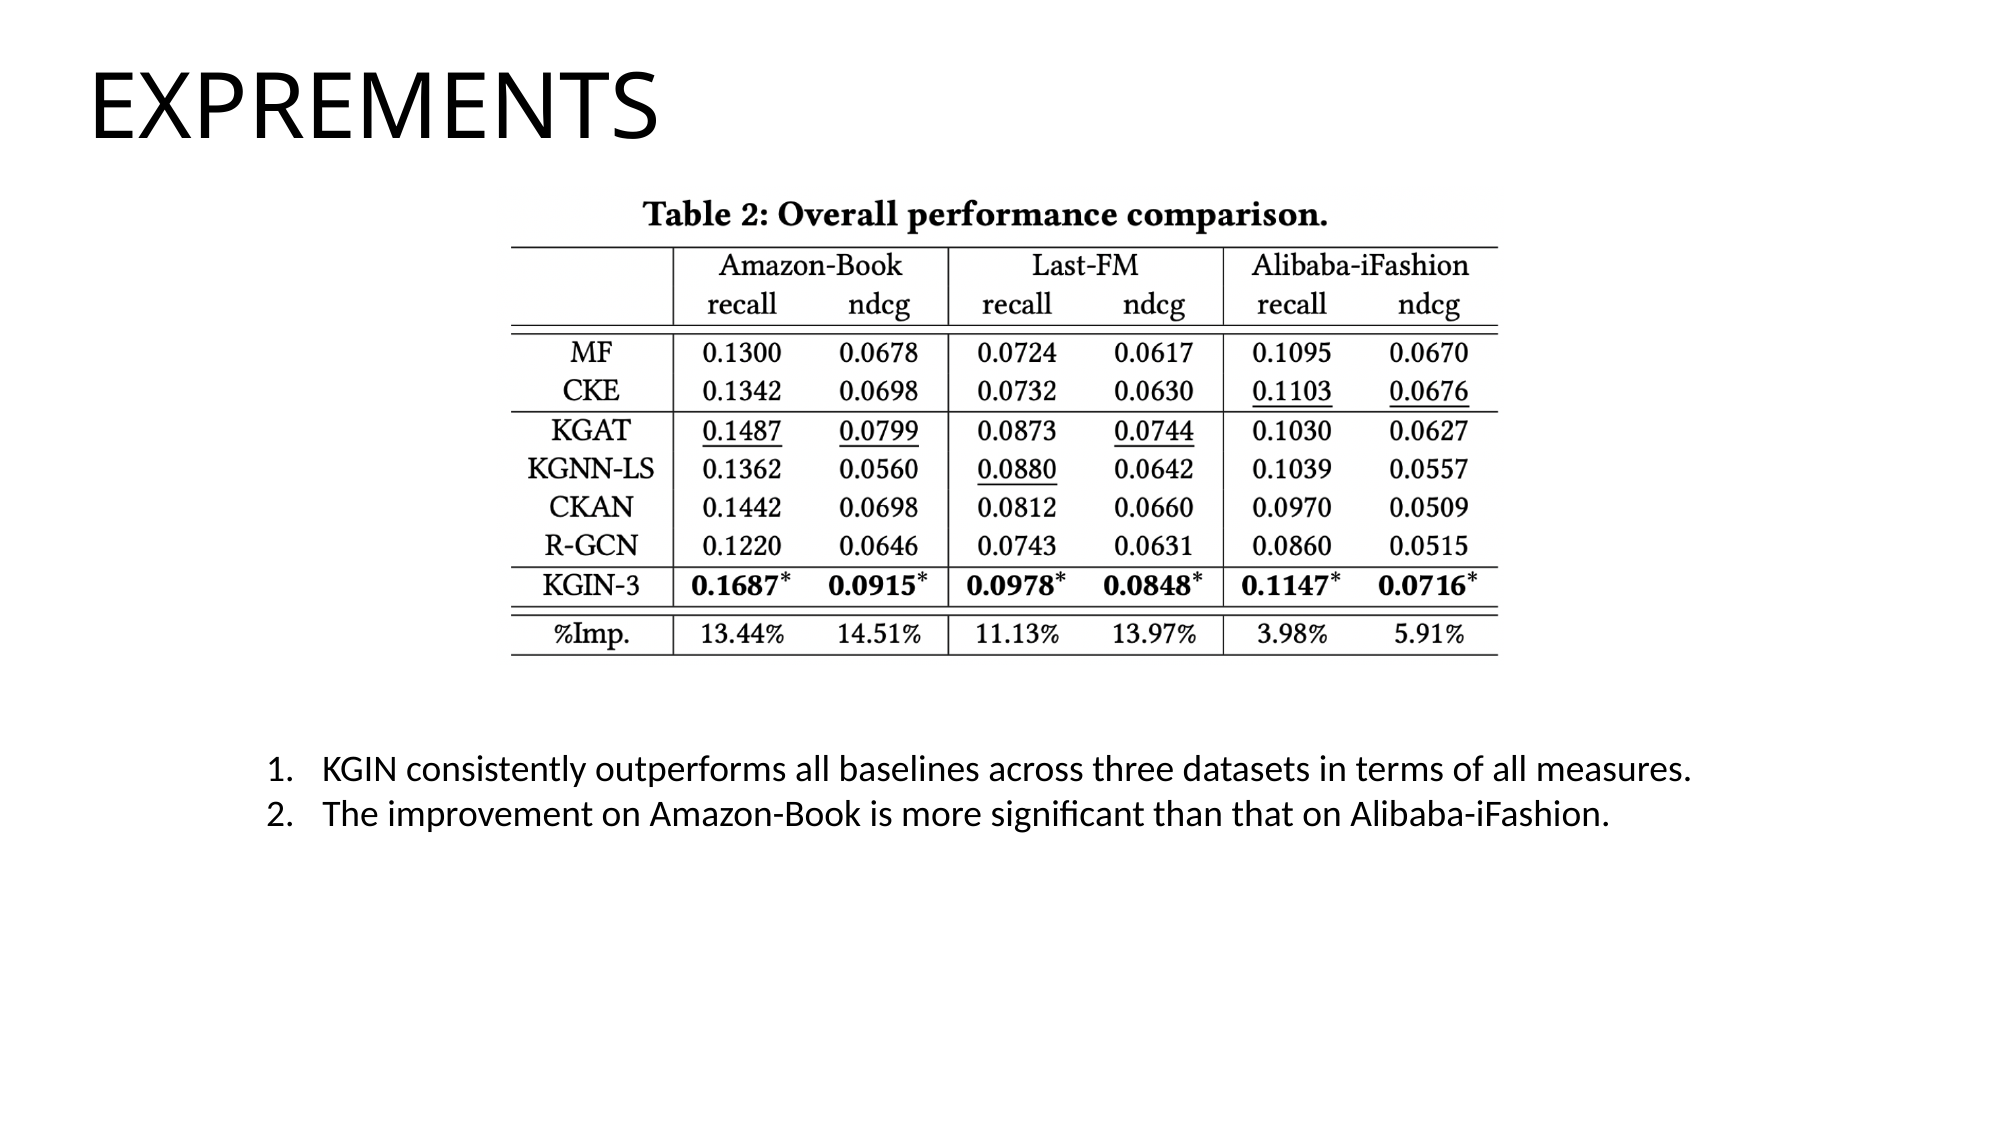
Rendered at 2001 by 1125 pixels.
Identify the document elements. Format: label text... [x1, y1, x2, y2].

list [496, 186, 1504, 665]
text_box KGIN consistently outperforms all baselines across three datasets in terms of all measures. The improvement on Amazon-Book is more significant than that on Alibaba-iFashion. [251, 736, 1710, 842]
title EXPREMENTS [72, 0, 1798, 218]
